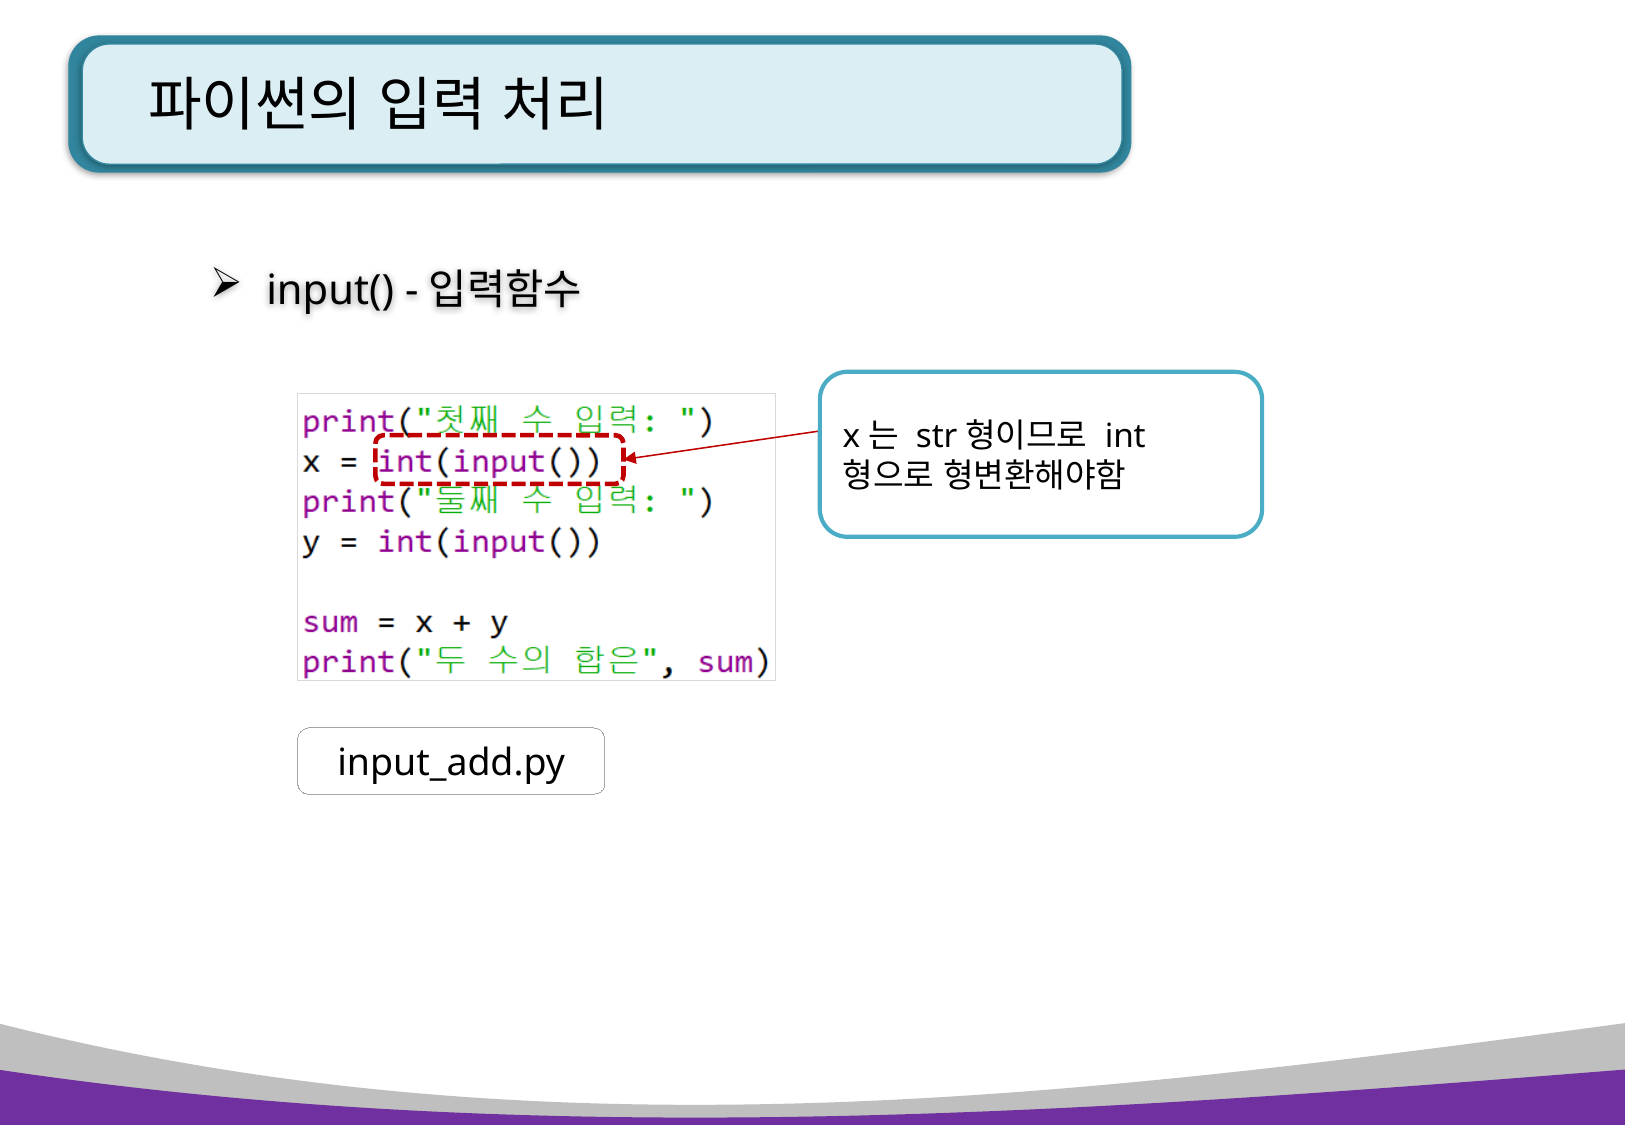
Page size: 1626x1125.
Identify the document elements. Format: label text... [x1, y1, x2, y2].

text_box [623, 430, 821, 460]
text_box input() -입력함수 [195, 229, 778, 321]
title 파이썬의 입력 처리 [103, 32, 1121, 173]
text_box input_add.py [297, 727, 605, 795]
text_box x는 str형이므로 int형으로 형변환해야함 [817, 369, 1265, 539]
picture [297, 392, 776, 681]
